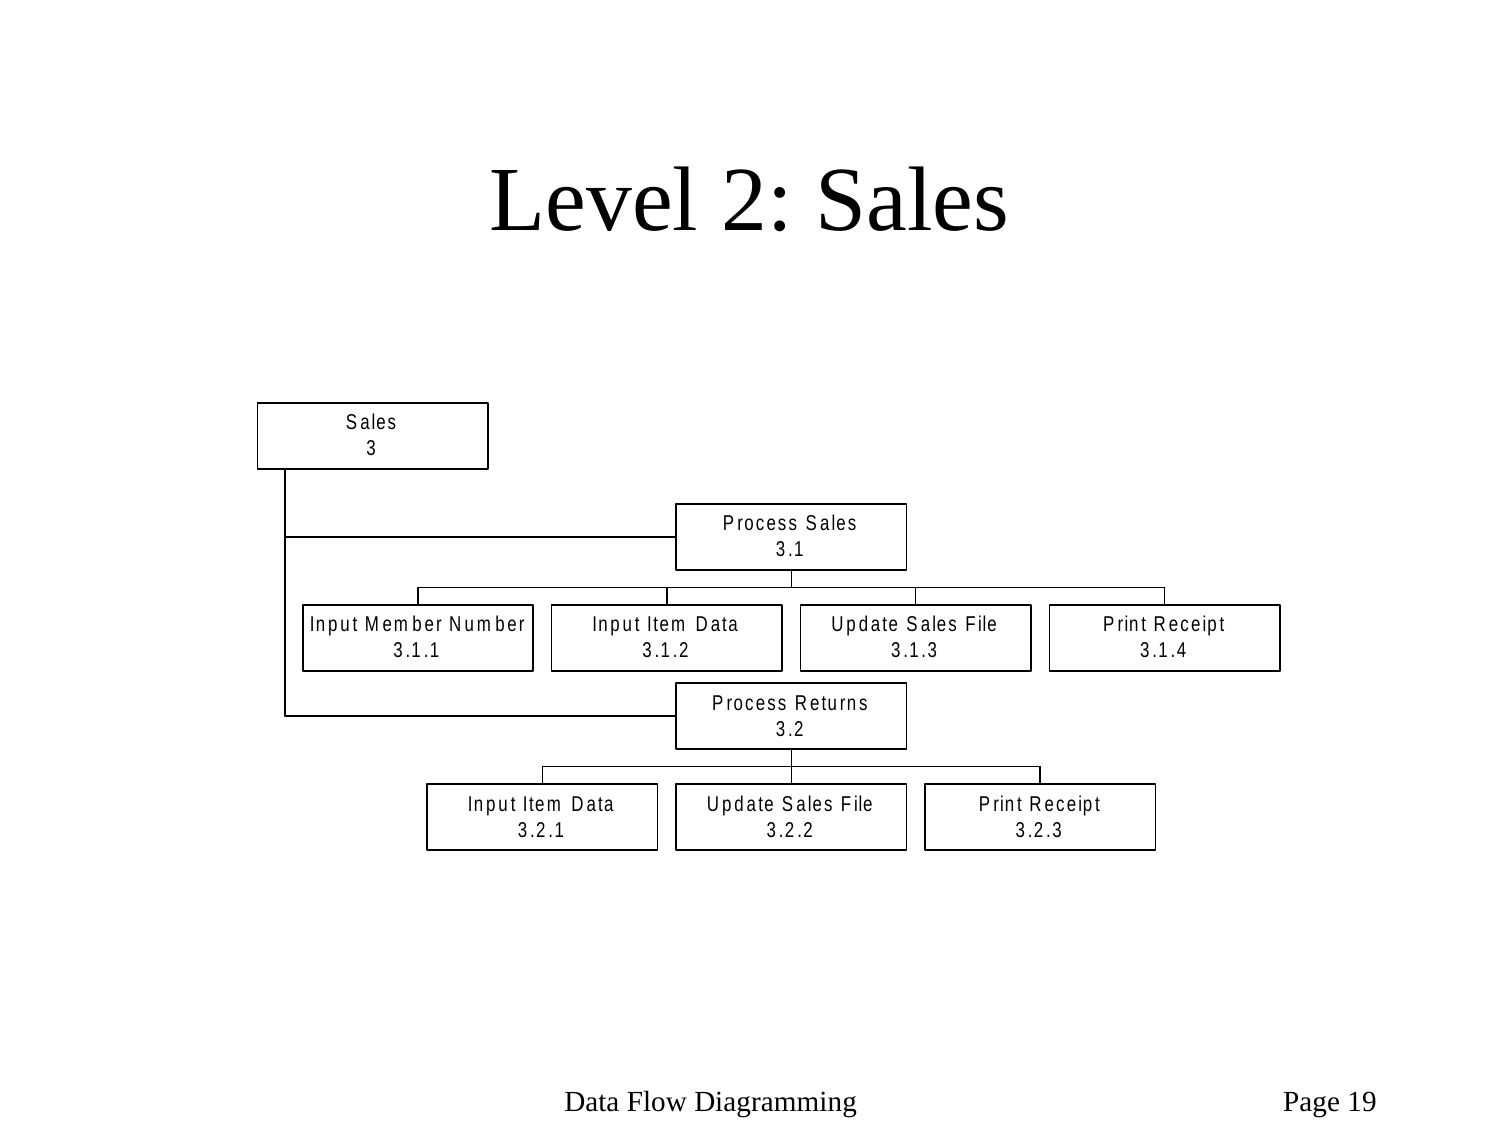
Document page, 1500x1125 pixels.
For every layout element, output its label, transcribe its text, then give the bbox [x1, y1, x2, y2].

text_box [237, 399, 1284, 854]
title Level 2: Sales [112, 99, 1388, 288]
